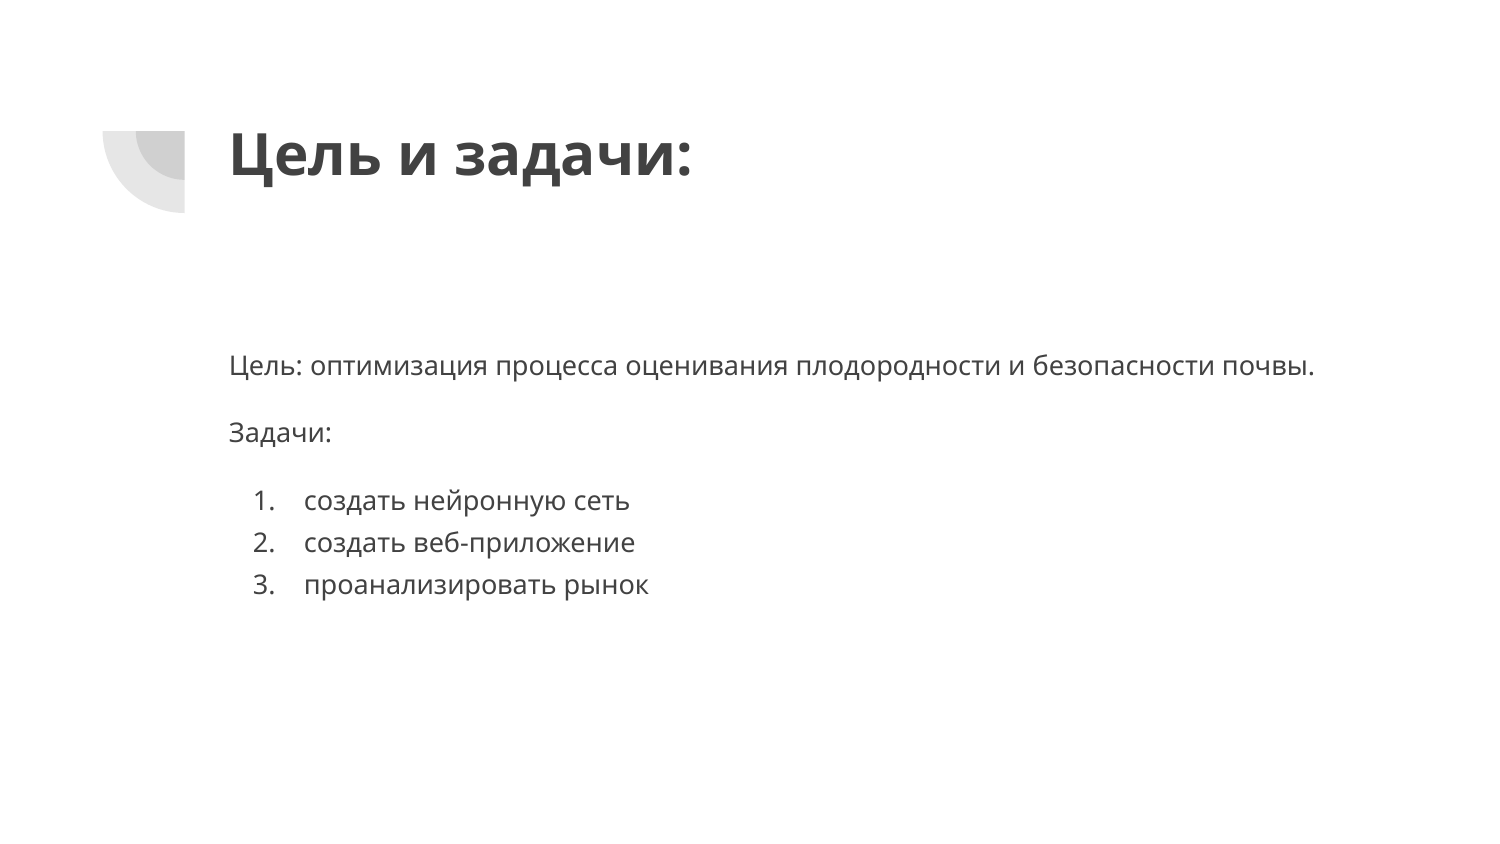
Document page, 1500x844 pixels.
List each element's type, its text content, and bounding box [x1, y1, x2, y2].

list Цель: оптимизация процесса оценивания плодородности и безопасности почвы. Задачи: создать нейронную сеть создать веб-приложение проанализировать рынок [213, 326, 1368, 744]
title Цель и задачи: [213, 98, 1368, 263]
